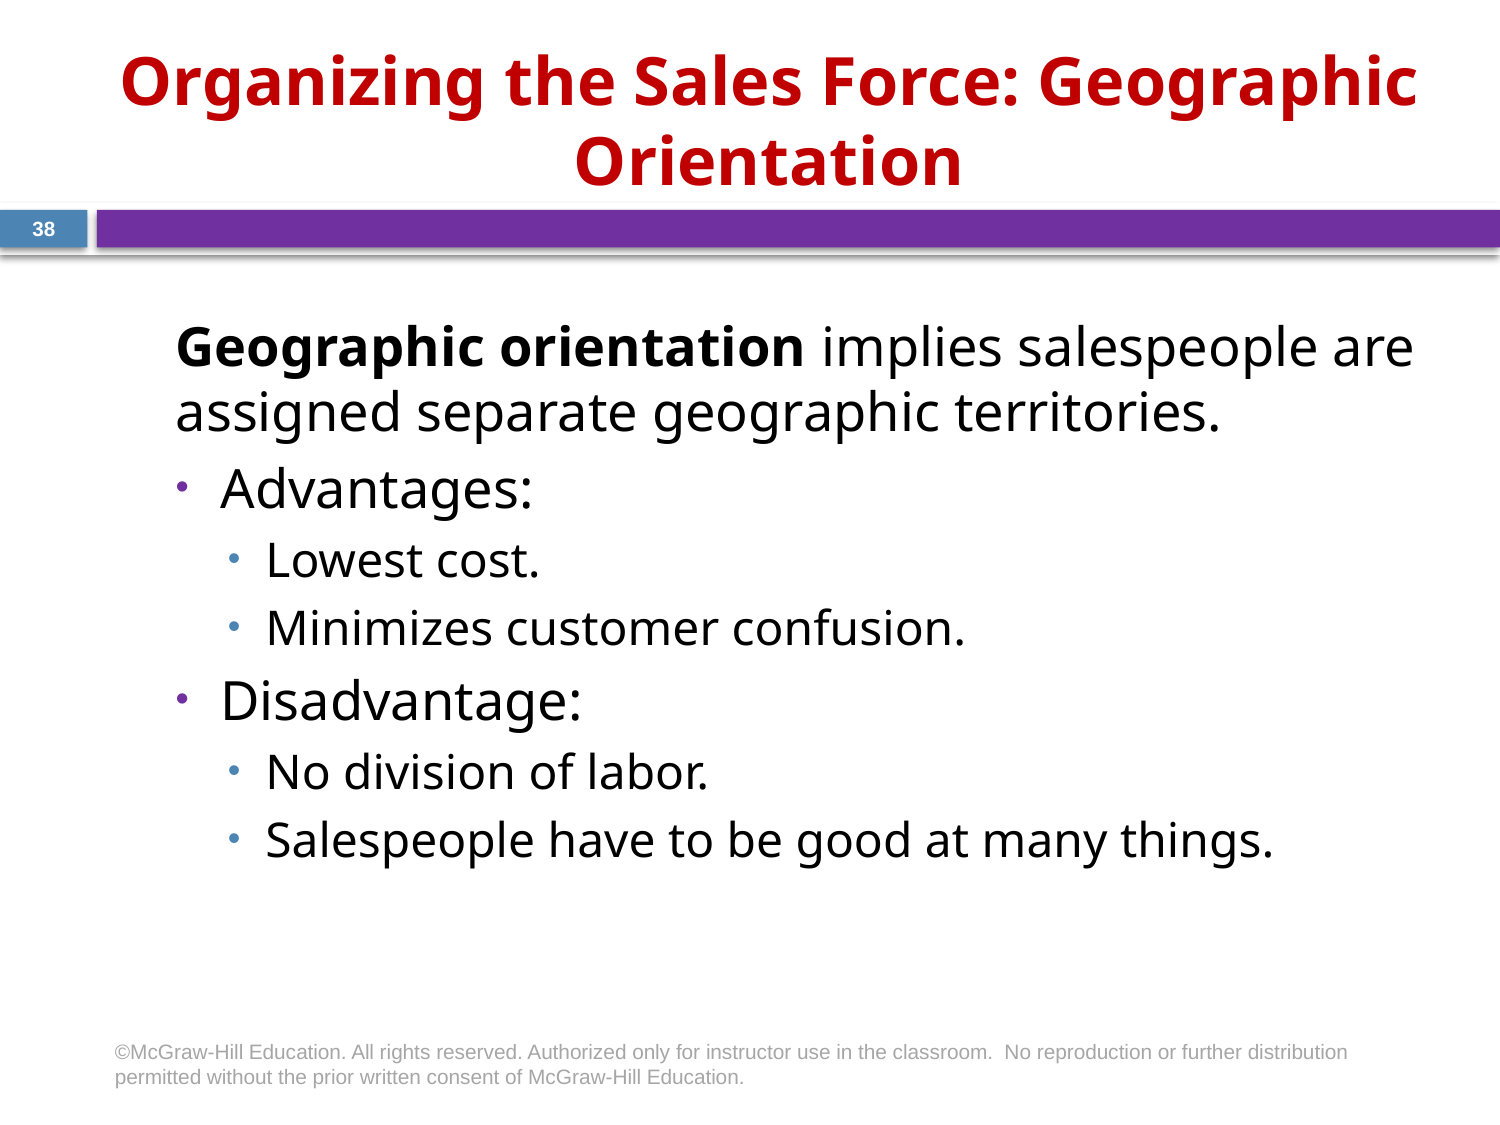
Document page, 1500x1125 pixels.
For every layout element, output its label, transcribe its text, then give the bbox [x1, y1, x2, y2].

title Organizing the Sales Force: Geographic Orientation [100, 37, 1439, 201]
slide_number 38 [0, 208, 88, 249]
list Geographic orientation implies salespeople are assigned separate geographic territories. Advantages: Lowest cost. Minimizes customer confusion. Disadvantage: No division of labor. Salespeople have to be good at many things. [100, 304, 1439, 1043]
footer ©McGraw-Hill Education. All rights reserved. Authorized only for instructor use in the classroom. No reproduction or further distribution permitted without the prior written consent of McGraw-Hill Education. [99, 1025, 1438, 1103]
